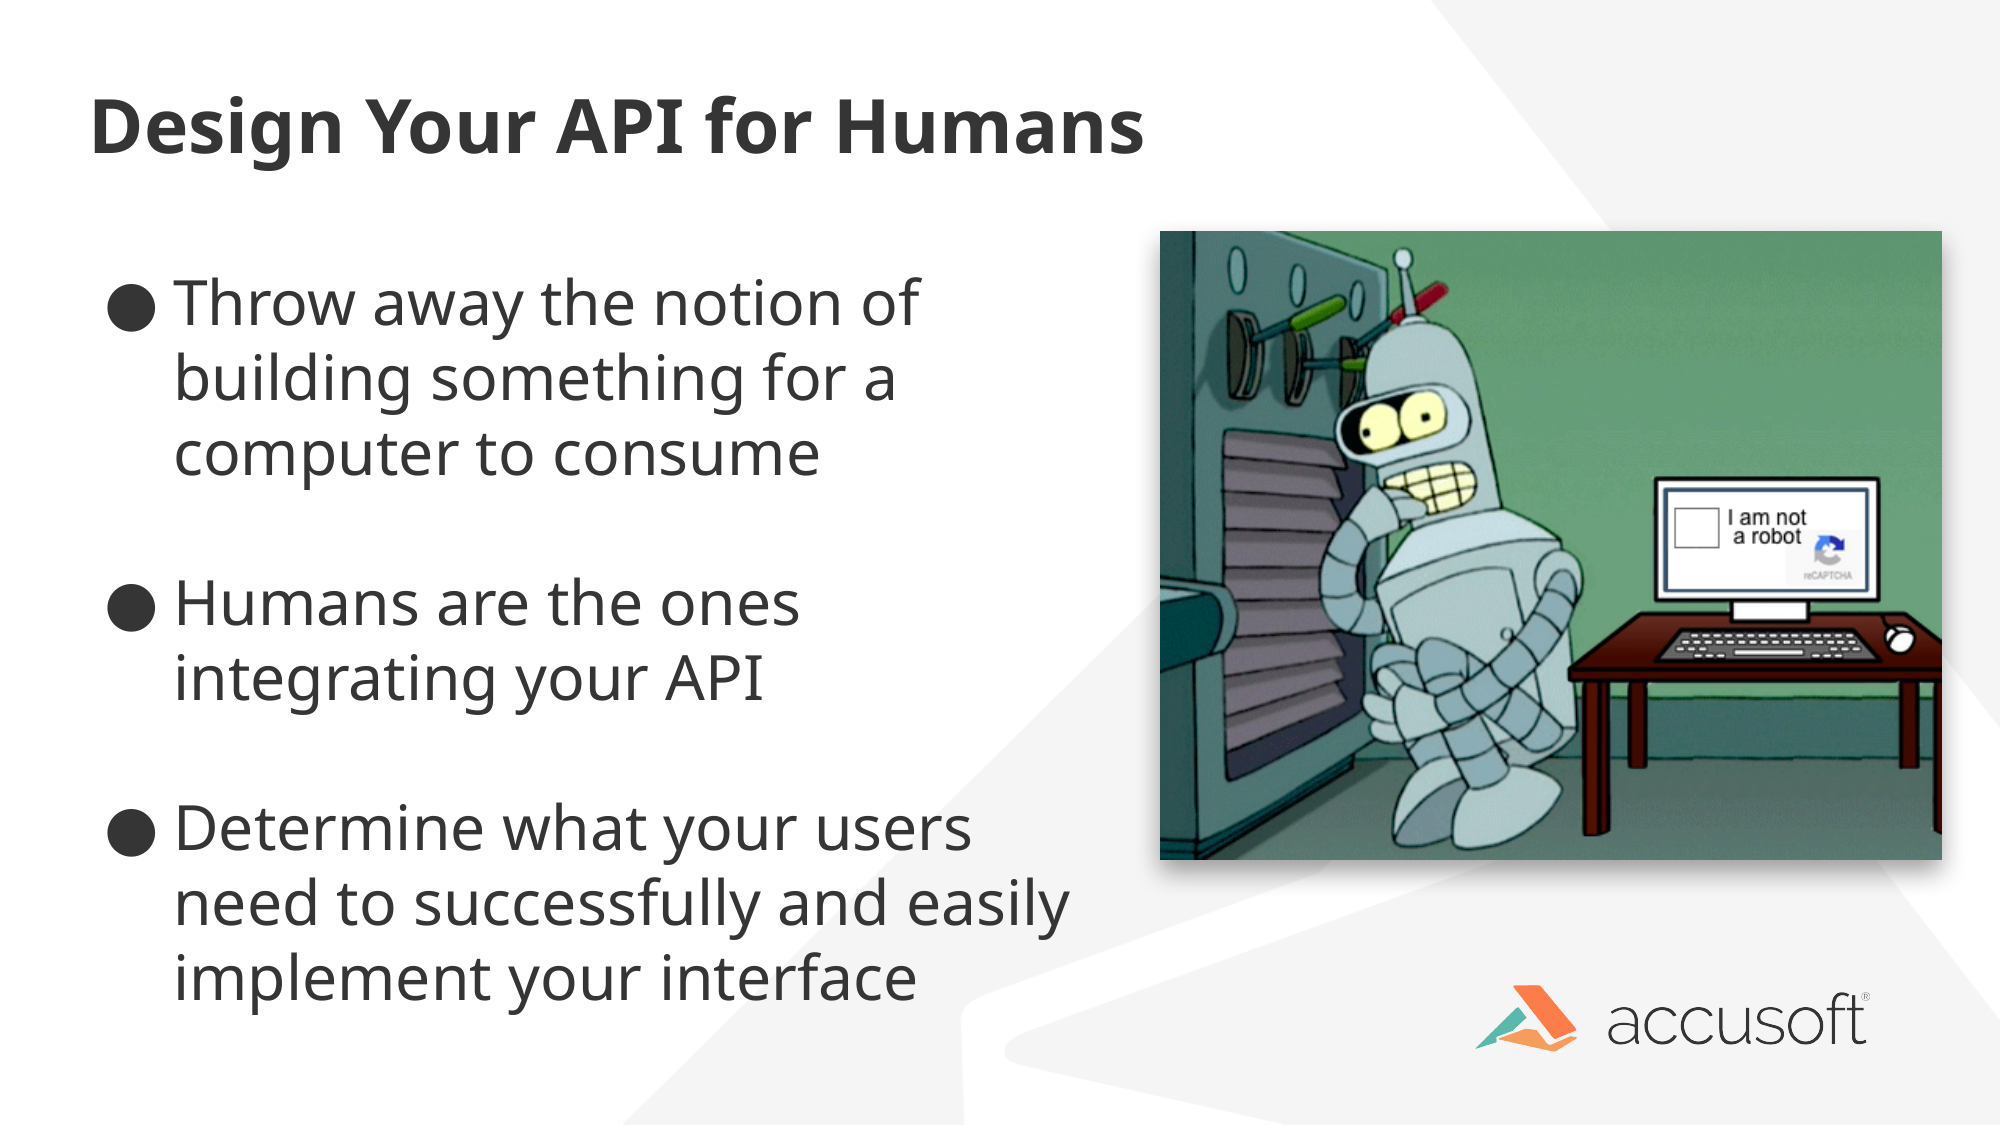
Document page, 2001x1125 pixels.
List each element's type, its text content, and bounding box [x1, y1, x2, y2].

picture [1470, 939, 1873, 1098]
picture [1159, 230, 1942, 860]
text_box Throw away the notion of building something for a computer to consume Humans are the ones integrating your API Determine what your users need to successfully and easily implement your interface [83, 248, 1142, 1017]
title Design Your API for Humans [73, 20, 1317, 238]
